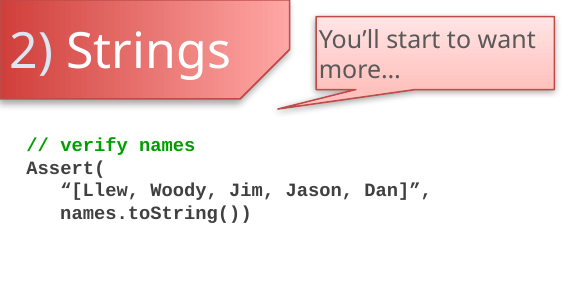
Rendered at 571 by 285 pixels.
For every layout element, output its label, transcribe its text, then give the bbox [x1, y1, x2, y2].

text_box You’ll start to want more… [303, 16, 558, 92]
text_box [0, 0, 291, 100]
text_box // verify names Assert( “[Llew, Woody, Jim, Jason, Dan]”, names.toString()) [11, 125, 453, 285]
text_box 2) Strings [0, 11, 247, 86]
text_box [277, 92, 404, 110]
